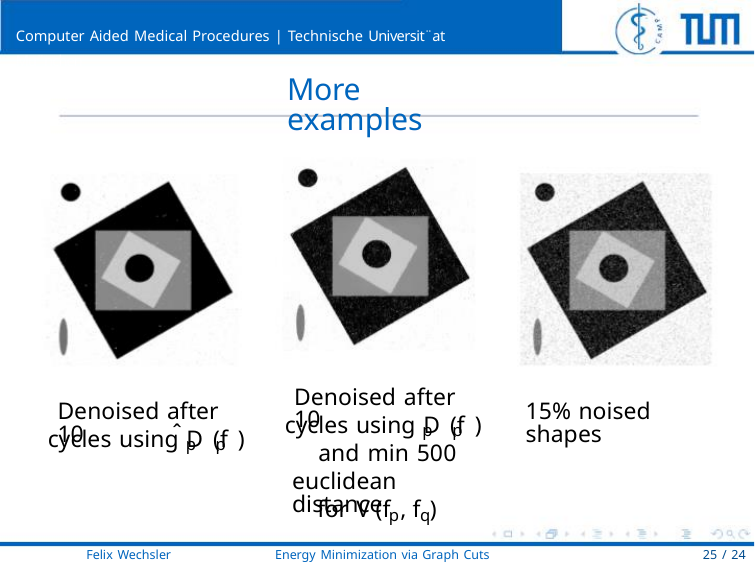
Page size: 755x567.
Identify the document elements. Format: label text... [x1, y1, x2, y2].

text_box euclidean distance [292, 471, 489, 518]
text_box Denoised after 10 [57, 400, 250, 429]
text_box ˆ [172, 423, 209, 429]
text_box p [388, 507, 420, 525]
text_box 25 / 24 [702, 549, 755, 563]
text_box More examples [287, 76, 494, 137]
text_box q [420, 507, 453, 525]
text_box p [185, 437, 215, 454]
text_box Computer Aided Medical Procedures | Technische Universit¨at Mu¨nchen [15, 18, 482, 70]
text_box Denoised after 10 [294, 386, 487, 414]
text_box and min 500 [318, 443, 463, 467]
text_box Energy Minimization via Graph Cuts [275, 549, 502, 563]
text_box cycles using D (f ) [284, 414, 497, 438]
text_box p [452, 423, 487, 440]
text_box p [215, 437, 250, 454]
text_box [0, 0, 755, 567]
text_box Felix Wechsler [86, 549, 185, 563]
text_box p [422, 423, 452, 440]
text_box cycles using D (f ) [47, 429, 260, 453]
text_box for V (f , f ) [317, 499, 464, 523]
text_box 15% noised shapes [525, 400, 729, 447]
